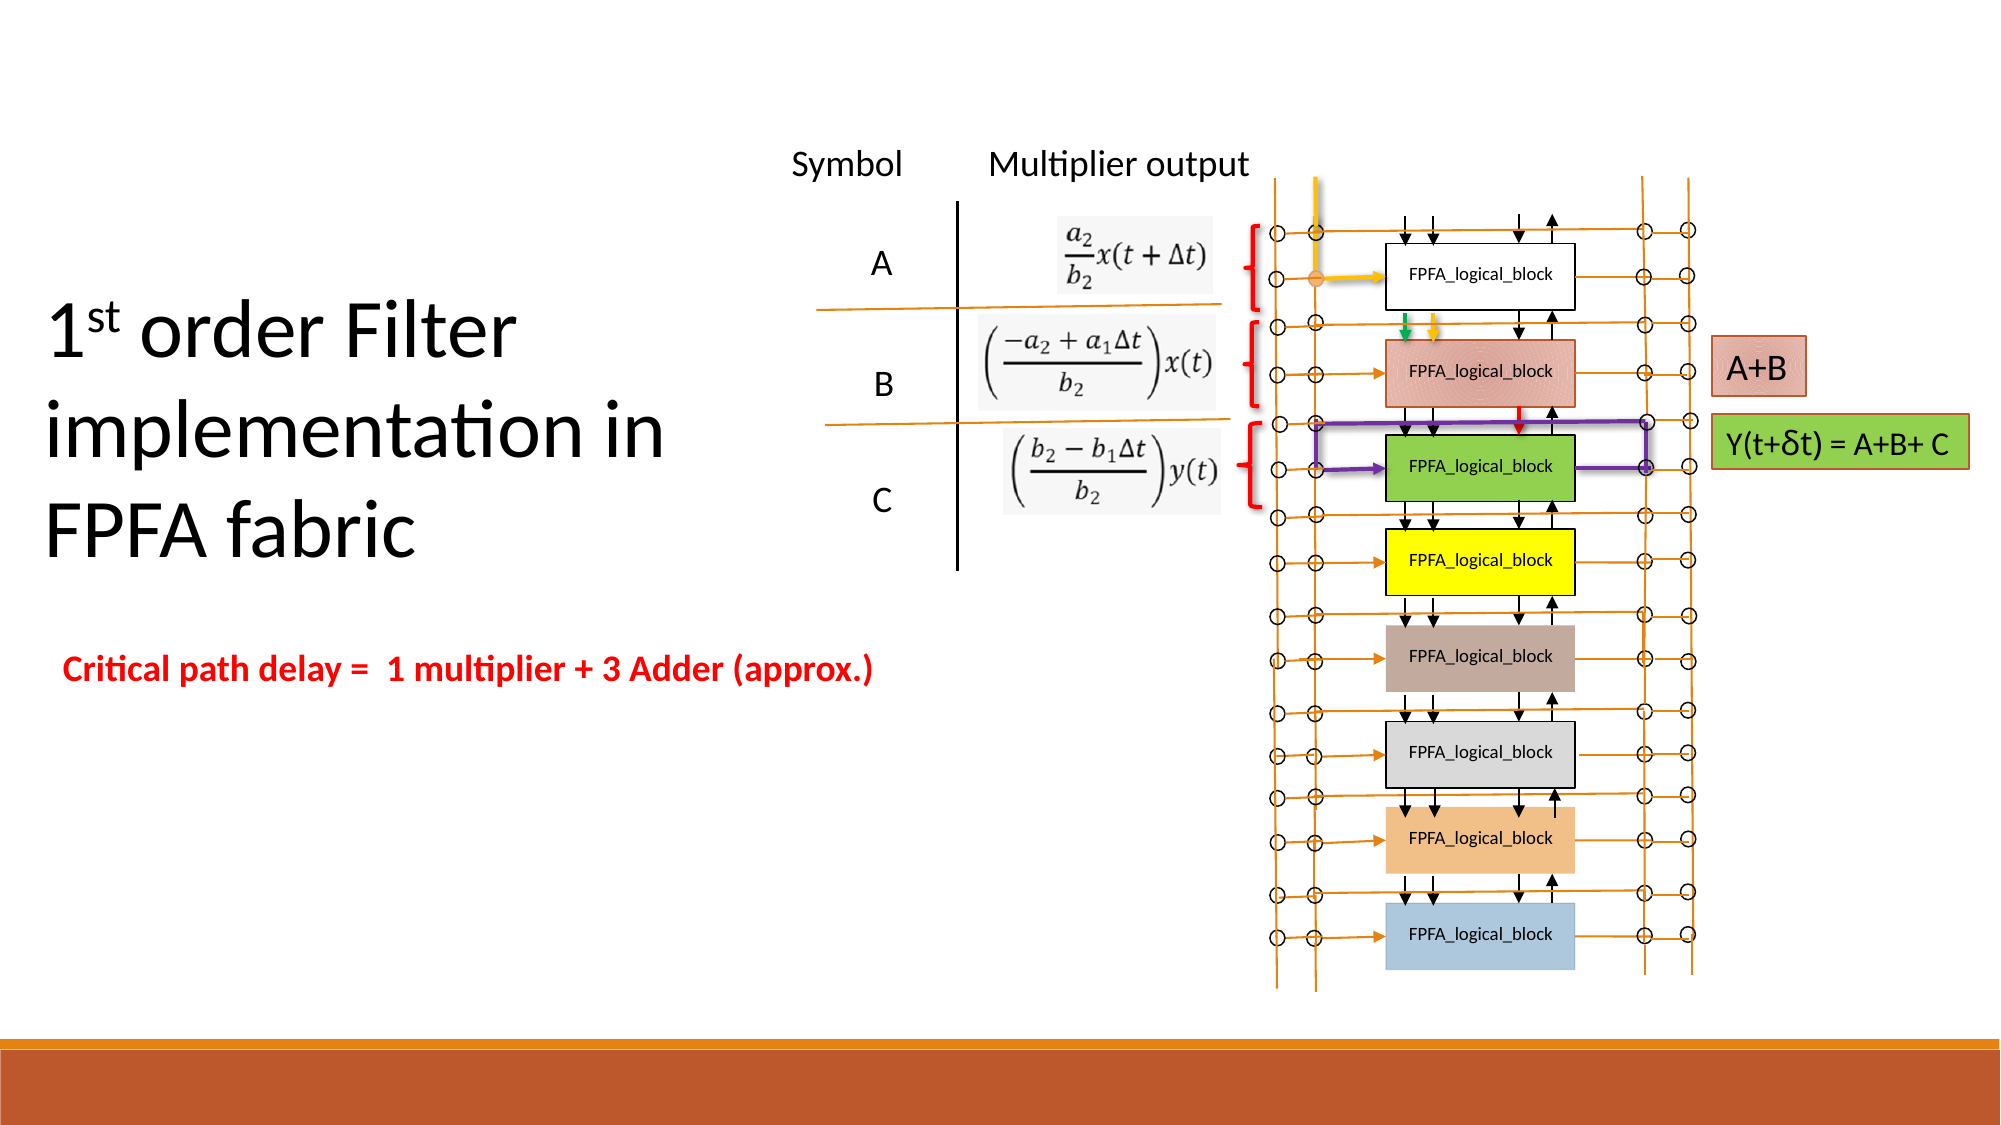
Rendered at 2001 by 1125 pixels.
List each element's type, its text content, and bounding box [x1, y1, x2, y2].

text_box FPFA_logical_block [1394, 540, 1579, 578]
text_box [1314, 889, 1640, 894]
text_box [1687, 841, 1693, 848]
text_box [1687, 668, 1694, 709]
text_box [1687, 176, 1694, 231]
text_box FPFA_logical_block [1394, 732, 1579, 770]
picture [977, 314, 1217, 411]
text_box [1405, 529, 1413, 535]
text_box [1434, 529, 1441, 535]
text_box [1314, 321, 1638, 326]
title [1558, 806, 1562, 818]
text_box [1405, 903, 1413, 909]
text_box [1329, 372, 1387, 376]
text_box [1325, 228, 1638, 232]
text_box [1385, 658, 1391, 666]
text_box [1563, 792, 1640, 797]
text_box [1687, 902, 1694, 935]
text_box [1687, 752, 1693, 760]
picture [1057, 216, 1213, 294]
text_box [1385, 944, 1575, 970]
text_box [1325, 611, 1640, 615]
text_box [1687, 558, 1694, 566]
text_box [1687, 232, 1693, 240]
text_box [1385, 243, 1575, 310]
text_box [1385, 625, 1575, 660]
text_box 1st order Filter implementation in FPFA fabric [29, 267, 692, 582]
text_box [1385, 529, 1575, 596]
text_box [1404, 721, 1413, 728]
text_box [1325, 708, 1643, 712]
text_box [1385, 339, 1576, 375]
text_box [1687, 849, 1694, 893]
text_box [1687, 710, 1694, 718]
text_box [1563, 806, 1575, 818]
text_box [1285, 840, 1324, 844]
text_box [1687, 469, 1694, 477]
text_box FPFA_logical_block [1394, 636, 1579, 674]
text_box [1284, 231, 1324, 235]
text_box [1687, 322, 1694, 330]
text_box [1385, 806, 1401, 839]
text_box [1687, 624, 1694, 655]
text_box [1273, 658, 1278, 990]
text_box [1285, 895, 1317, 899]
text_box [1680, 927, 1685, 935]
text_box [1527, 806, 1551, 818]
text_box FPFA_logical_block [1394, 254, 1579, 292]
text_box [1687, 567, 1694, 615]
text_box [1687, 760, 1694, 795]
text_box [1242, 320, 1260, 409]
text_box C [857, 467, 947, 528]
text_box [1517, 339, 1525, 344]
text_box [1274, 177, 1279, 657]
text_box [1285, 515, 1324, 519]
text_box [1385, 378, 1576, 408]
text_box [1687, 428, 1694, 468]
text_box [1687, 719, 1694, 752]
text_box FPFA_logical_block [1394, 446, 1579, 484]
text_box Symbol Multiplier output [751, 131, 1278, 192]
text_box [1433, 243, 1441, 250]
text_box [1687, 616, 1693, 623]
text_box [1443, 792, 1516, 797]
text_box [1321, 512, 1640, 516]
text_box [1687, 286, 1694, 321]
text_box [1414, 792, 1432, 797]
text_box [1385, 761, 1575, 789]
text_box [824, 418, 1232, 426]
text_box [1641, 175, 1648, 415]
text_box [1329, 420, 1646, 425]
text_box [1316, 555, 1323, 561]
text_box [1687, 519, 1694, 557]
text_box [1433, 625, 1441, 632]
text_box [1687, 331, 1694, 416]
text_box FPFA_logical_block [1394, 914, 1579, 952]
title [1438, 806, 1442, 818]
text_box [1313, 792, 1402, 797]
text_box Y(t+δt) = A+B+ C [1711, 413, 1970, 470]
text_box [1687, 511, 1693, 519]
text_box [1687, 478, 1694, 511]
text_box [1385, 903, 1575, 937]
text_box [1325, 754, 1387, 758]
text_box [1527, 792, 1552, 797]
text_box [1687, 240, 1694, 277]
text_box [1443, 806, 1515, 818]
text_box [1284, 614, 1324, 618]
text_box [1433, 903, 1440, 909]
text_box B [859, 351, 949, 411]
text_box [1243, 223, 1261, 313]
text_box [1316, 314, 1323, 321]
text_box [1687, 796, 1693, 804]
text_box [1330, 839, 1387, 844]
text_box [1404, 243, 1413, 250]
picture [1002, 427, 1222, 515]
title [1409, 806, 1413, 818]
text_box Critical path delay = 1 multiplier + 3 Adder (approx.) [48, 636, 1070, 697]
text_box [1687, 804, 1694, 840]
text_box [1551, 339, 1559, 344]
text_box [1328, 935, 1387, 939]
text_box [1385, 435, 1575, 502]
text_box [1404, 625, 1413, 632]
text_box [1284, 658, 1324, 662]
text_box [815, 303, 1223, 311]
text_box A+B [1711, 335, 1807, 397]
text_box [1414, 806, 1431, 818]
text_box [1327, 276, 1387, 280]
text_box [1643, 474, 1647, 669]
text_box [1687, 894, 1693, 901]
text_box [1385, 850, 1575, 874]
text_box [1236, 420, 1263, 510]
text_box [1330, 467, 1387, 471]
text_box [1385, 664, 1575, 692]
text_box [1432, 721, 1441, 728]
text_box FPFA_logical_block [1394, 351, 1579, 389]
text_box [1285, 467, 1325, 471]
text_box [1385, 721, 1575, 755]
text_box [1679, 268, 1685, 275]
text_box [1687, 278, 1693, 286]
text_box A [856, 230, 946, 290]
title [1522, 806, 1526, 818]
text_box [1285, 711, 1324, 715]
text_box FPFA_logical_block [1394, 818, 1579, 856]
